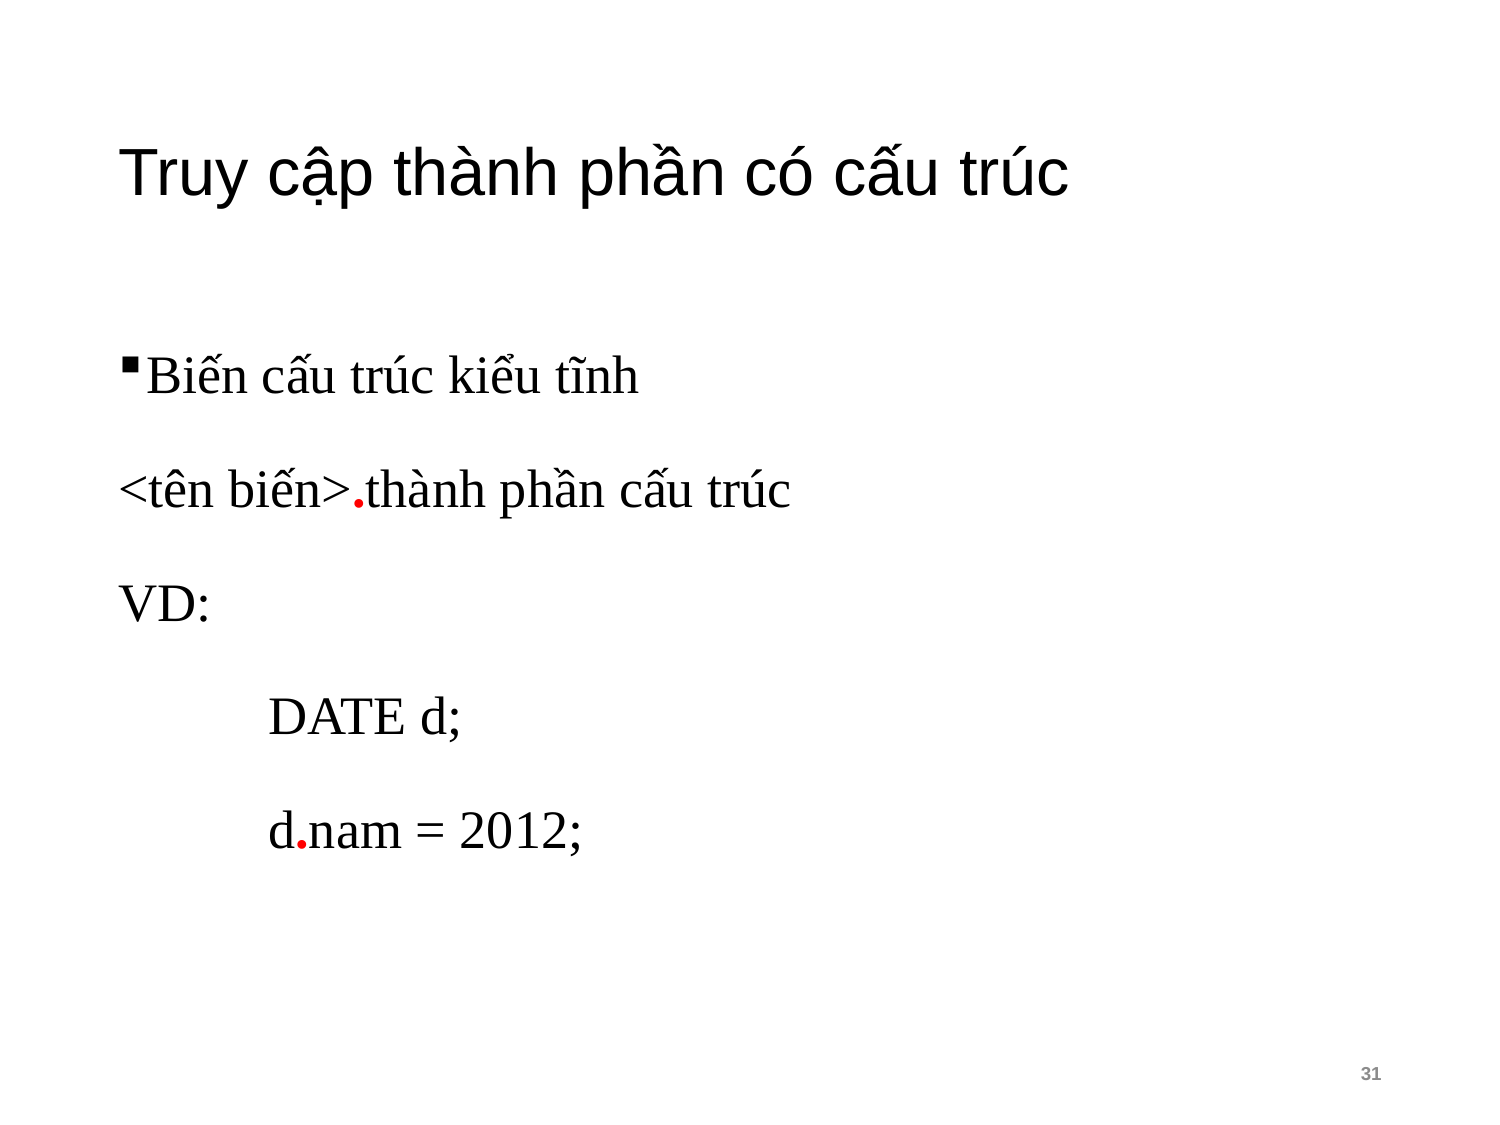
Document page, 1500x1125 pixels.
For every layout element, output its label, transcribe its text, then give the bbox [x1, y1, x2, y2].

slide_number 31 [993, 1042, 1397, 1103]
title Truy cập thành phần có cấu trúc [103, 59, 1397, 278]
list Biến cấu trúc kiểu tĩnh <tên biến>.thành phần cấu trúc VD: DATE d; d.nam = 2012; [103, 299, 1397, 1014]
